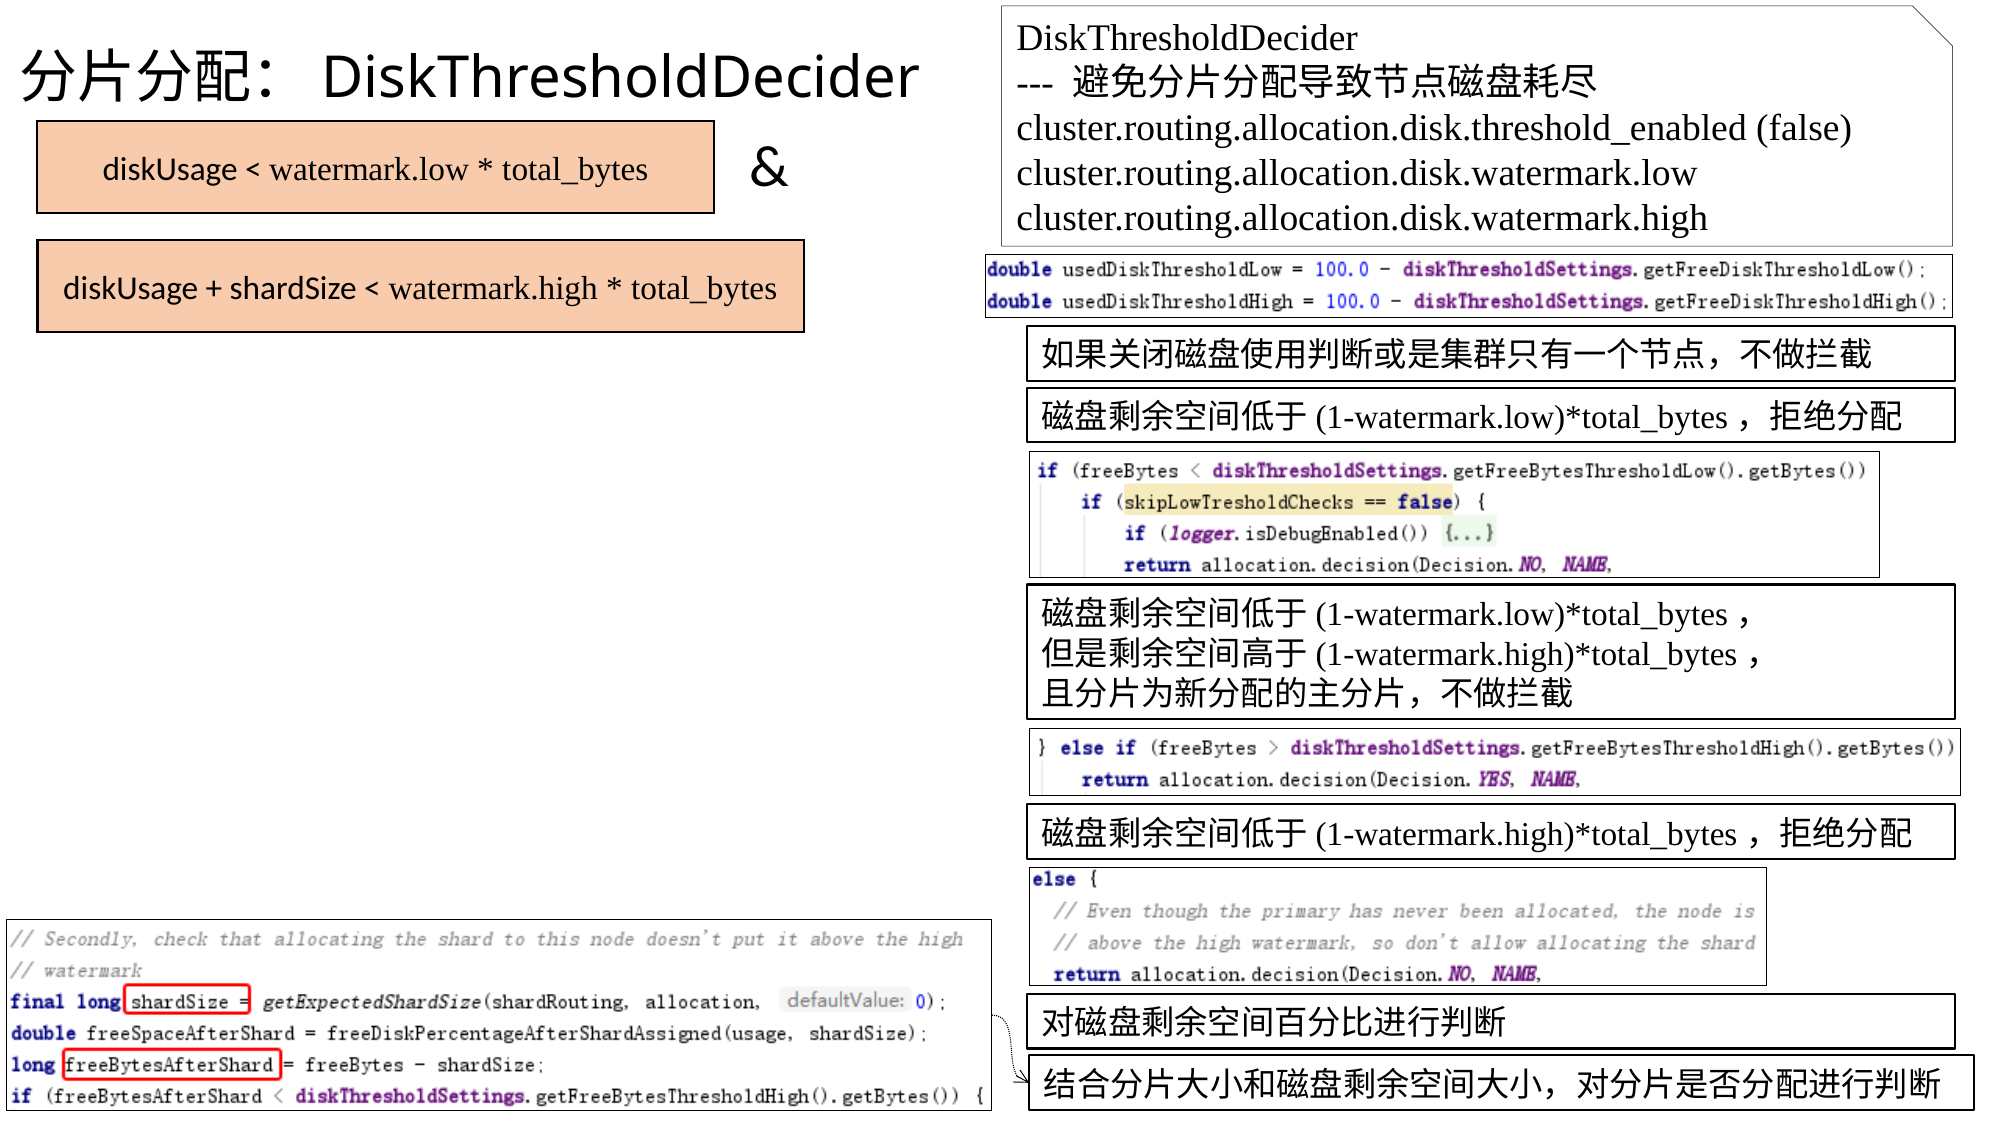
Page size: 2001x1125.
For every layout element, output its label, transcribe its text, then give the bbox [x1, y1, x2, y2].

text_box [991, 1015, 1030, 1083]
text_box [1001, 5, 1953, 247]
text_box 磁盘剩余空间低于(1-watermark.low)*total_bytes，拒绝分配 [1026, 387, 1955, 443]
picture [1029, 867, 1767, 986]
text_box 如果关闭磁盘使用判断或是集群只有一个节点，不做拦截 [1026, 326, 1955, 381]
text_box 分片分配：DiskThresholdDecider [4, 10, 947, 147]
text_box 对磁盘剩余空间百分比进行判断 [1026, 993, 1955, 1049]
text_box diskUsage + shardSize < watermark.high * total_bytes [36, 239, 805, 333]
text_box 结合分片大小和磁盘剩余空间大小，对分片是否分配进行判断 [1029, 1055, 1975, 1111]
text_box 磁盘剩余空间低于(1-watermark.high)*total_bytes，拒绝分配 [1026, 804, 1955, 859]
picture [1029, 451, 1879, 579]
text_box & [734, 120, 804, 206]
picture [985, 254, 1953, 318]
text_box diskUsage < watermark.low * total_bytes [36, 120, 715, 214]
picture [6, 919, 992, 1111]
picture [1029, 728, 1961, 796]
text_box 磁盘剩余空间低于(1-watermark.low)*total_bytes， 但是剩余空间高于(1-watermark.high)*total_bytes， 且分片为新分配的主分片，不做拦截 [1026, 584, 1955, 719]
